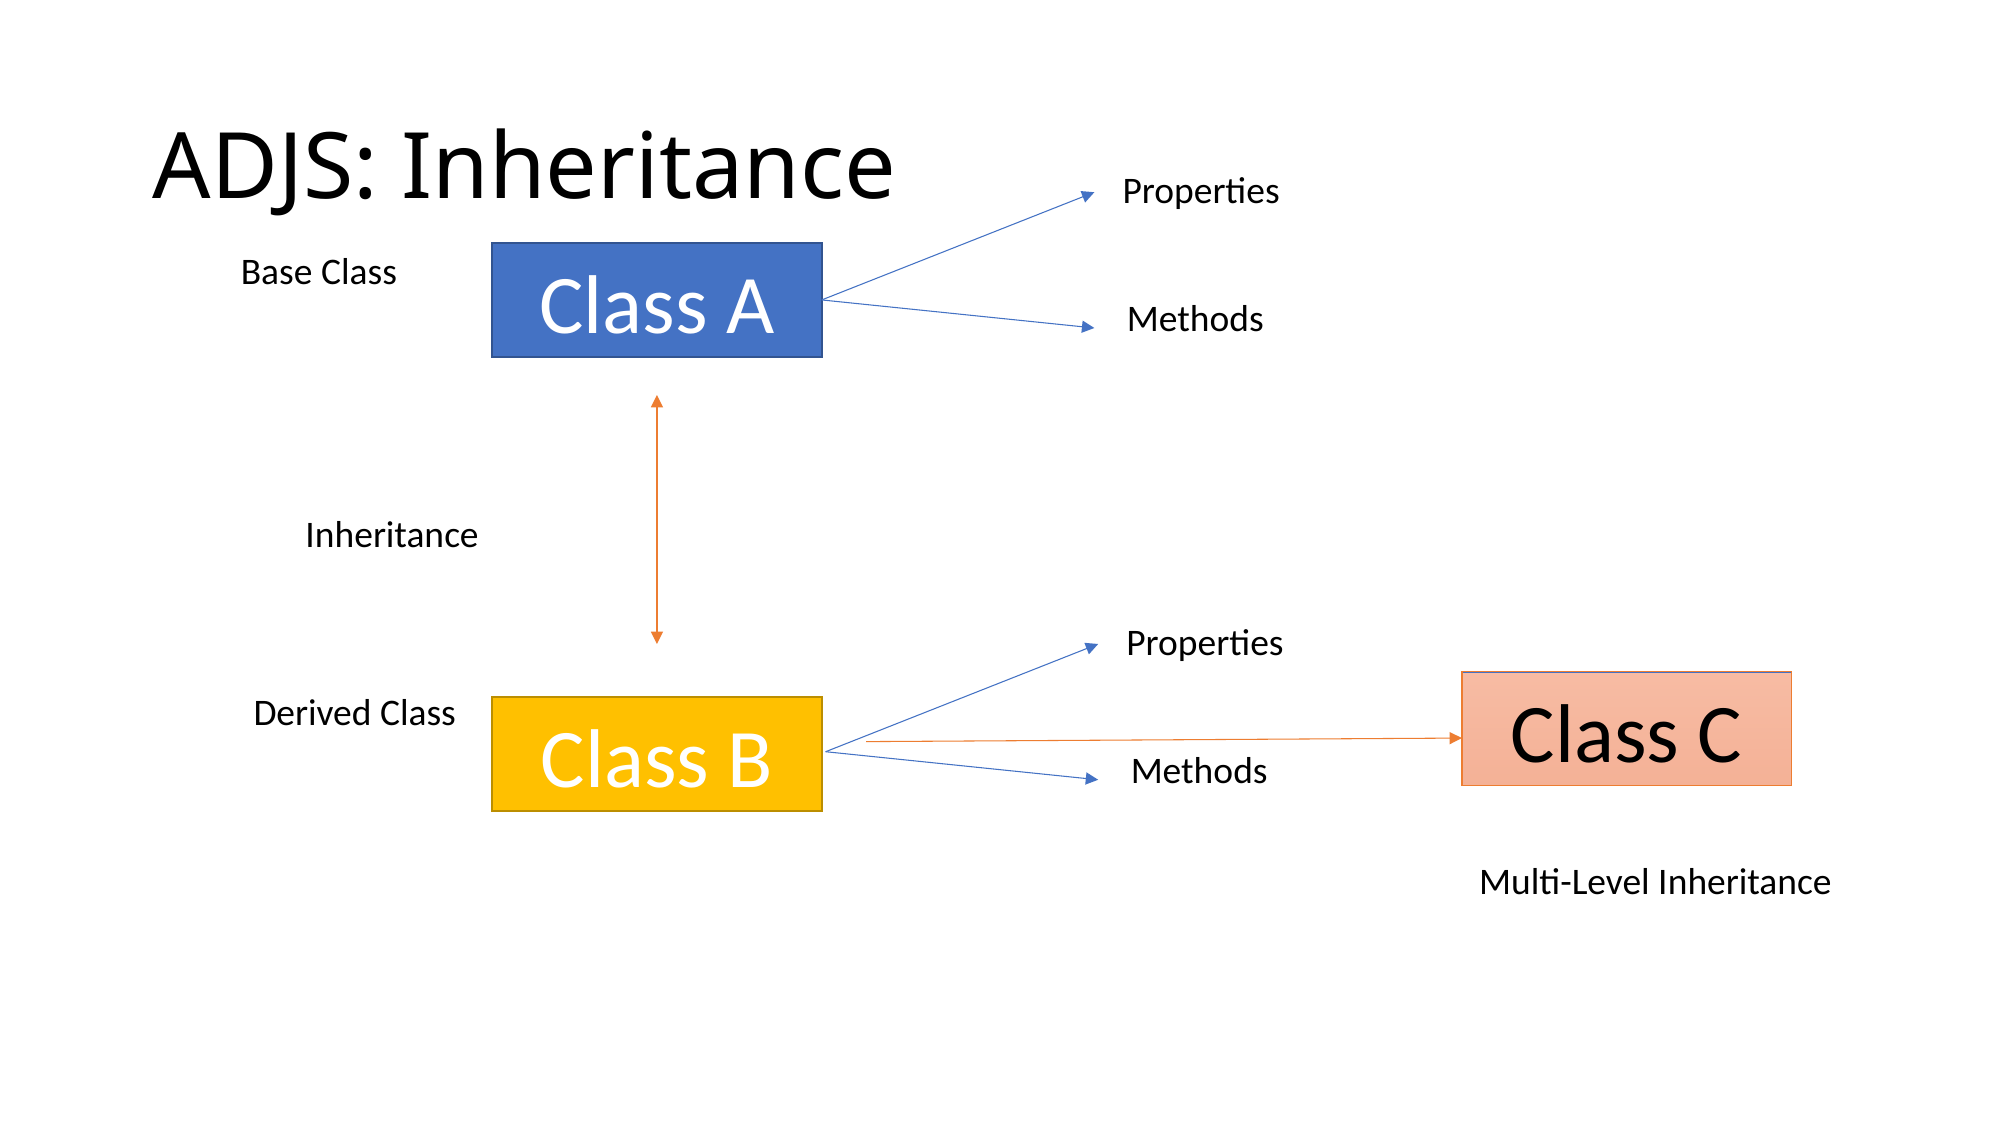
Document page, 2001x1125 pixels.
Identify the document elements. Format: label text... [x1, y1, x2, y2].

text_box Properties [1111, 610, 1299, 671]
title ADJS: Inheritance [137, 59, 1863, 278]
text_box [866, 737, 1462, 742]
text_box Class B [491, 696, 823, 812]
text_box Class C [1461, 671, 1792, 786]
text_box Methods [1116, 742, 1283, 799]
text_box Class A [491, 242, 823, 358]
text_box Properties [1107, 159, 1296, 219]
text_box Methods [1112, 286, 1279, 347]
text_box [821, 299, 1095, 329]
text_box Multi-Level Inheritance [1464, 849, 1847, 910]
text_box Inheritance [290, 502, 494, 563]
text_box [825, 751, 1099, 780]
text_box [825, 643, 1099, 751]
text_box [821, 192, 1095, 299]
text_box Derived Class [238, 680, 493, 741]
text_box Base Class [226, 239, 480, 300]
